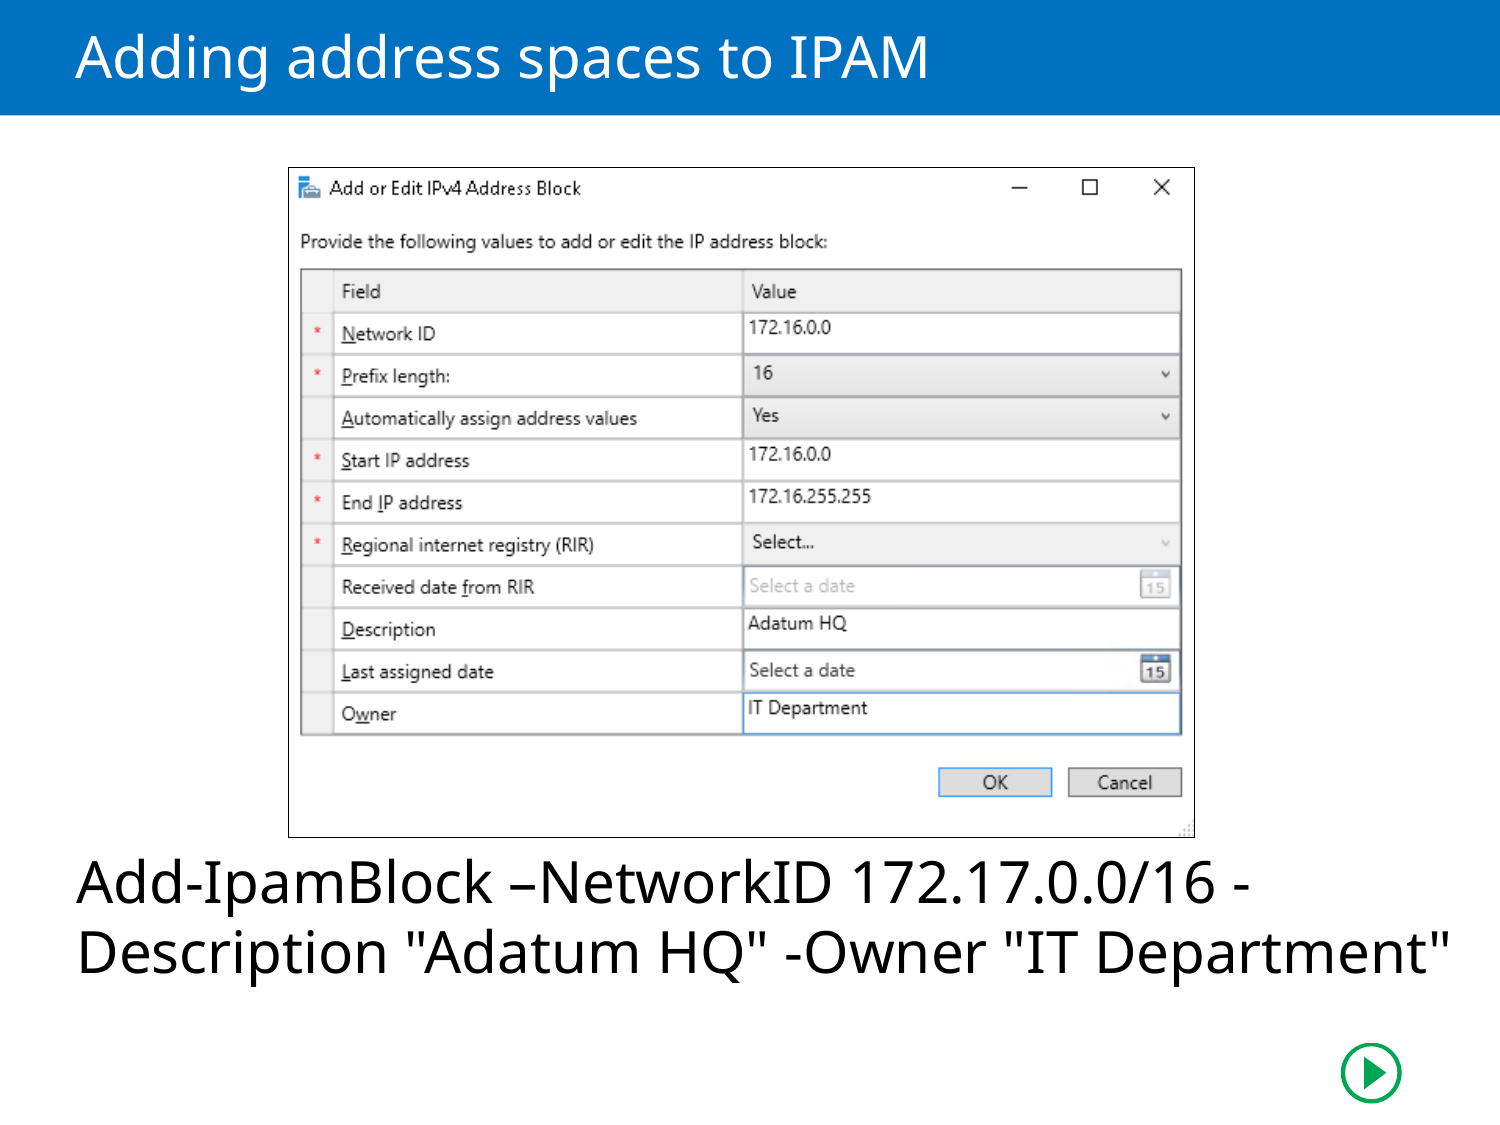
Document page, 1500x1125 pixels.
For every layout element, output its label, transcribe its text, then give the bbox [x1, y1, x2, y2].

title Adding address spaces to IPAM [75, 0, 1351, 122]
picture [287, 167, 1195, 839]
picture [1340, 1042, 1402, 1105]
text_box Add-IpamBlock –NetworkID 172.17.0.0/16 -Description "Adatum HQ" -Owner "IT Department" [61, 837, 1487, 1078]
